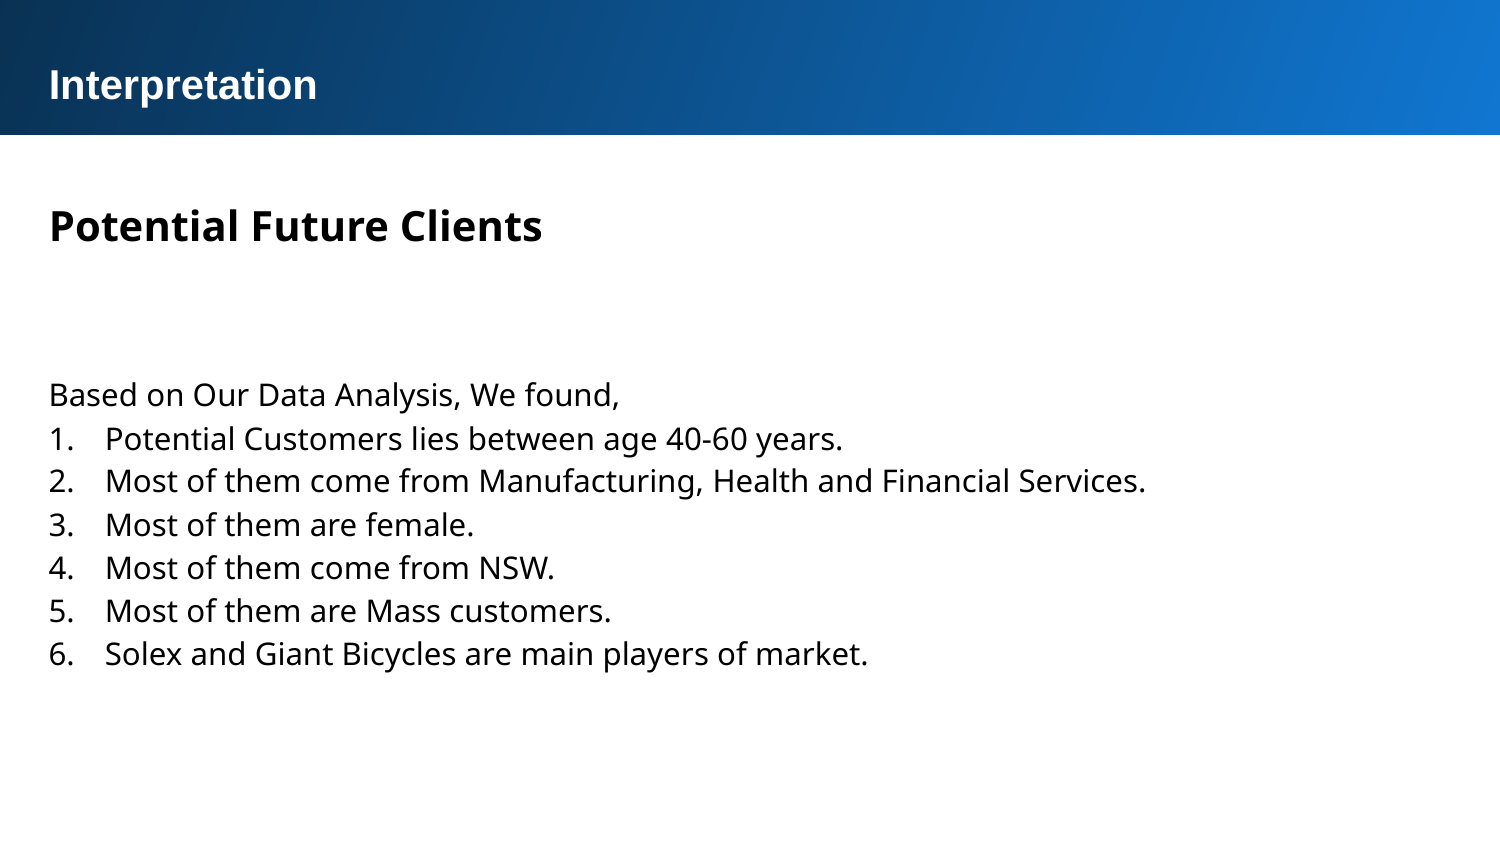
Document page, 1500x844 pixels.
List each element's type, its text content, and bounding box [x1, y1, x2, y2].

text_box Interpretation [33, 43, 1439, 124]
text_box [0, 0, 1500, 135]
text_box Based on Our Data Analysis, We found, Potential Customers lies between age 40-60 years. Most of them come from Manufacturing, Health and Financial Services. Most of them are female. Most of them come from NSW. Most of them are Mass customers. Solex and Giant Bicycles are main players of market. [33, 355, 1338, 730]
text_box Potential Future Clients [33, 177, 1439, 266]
